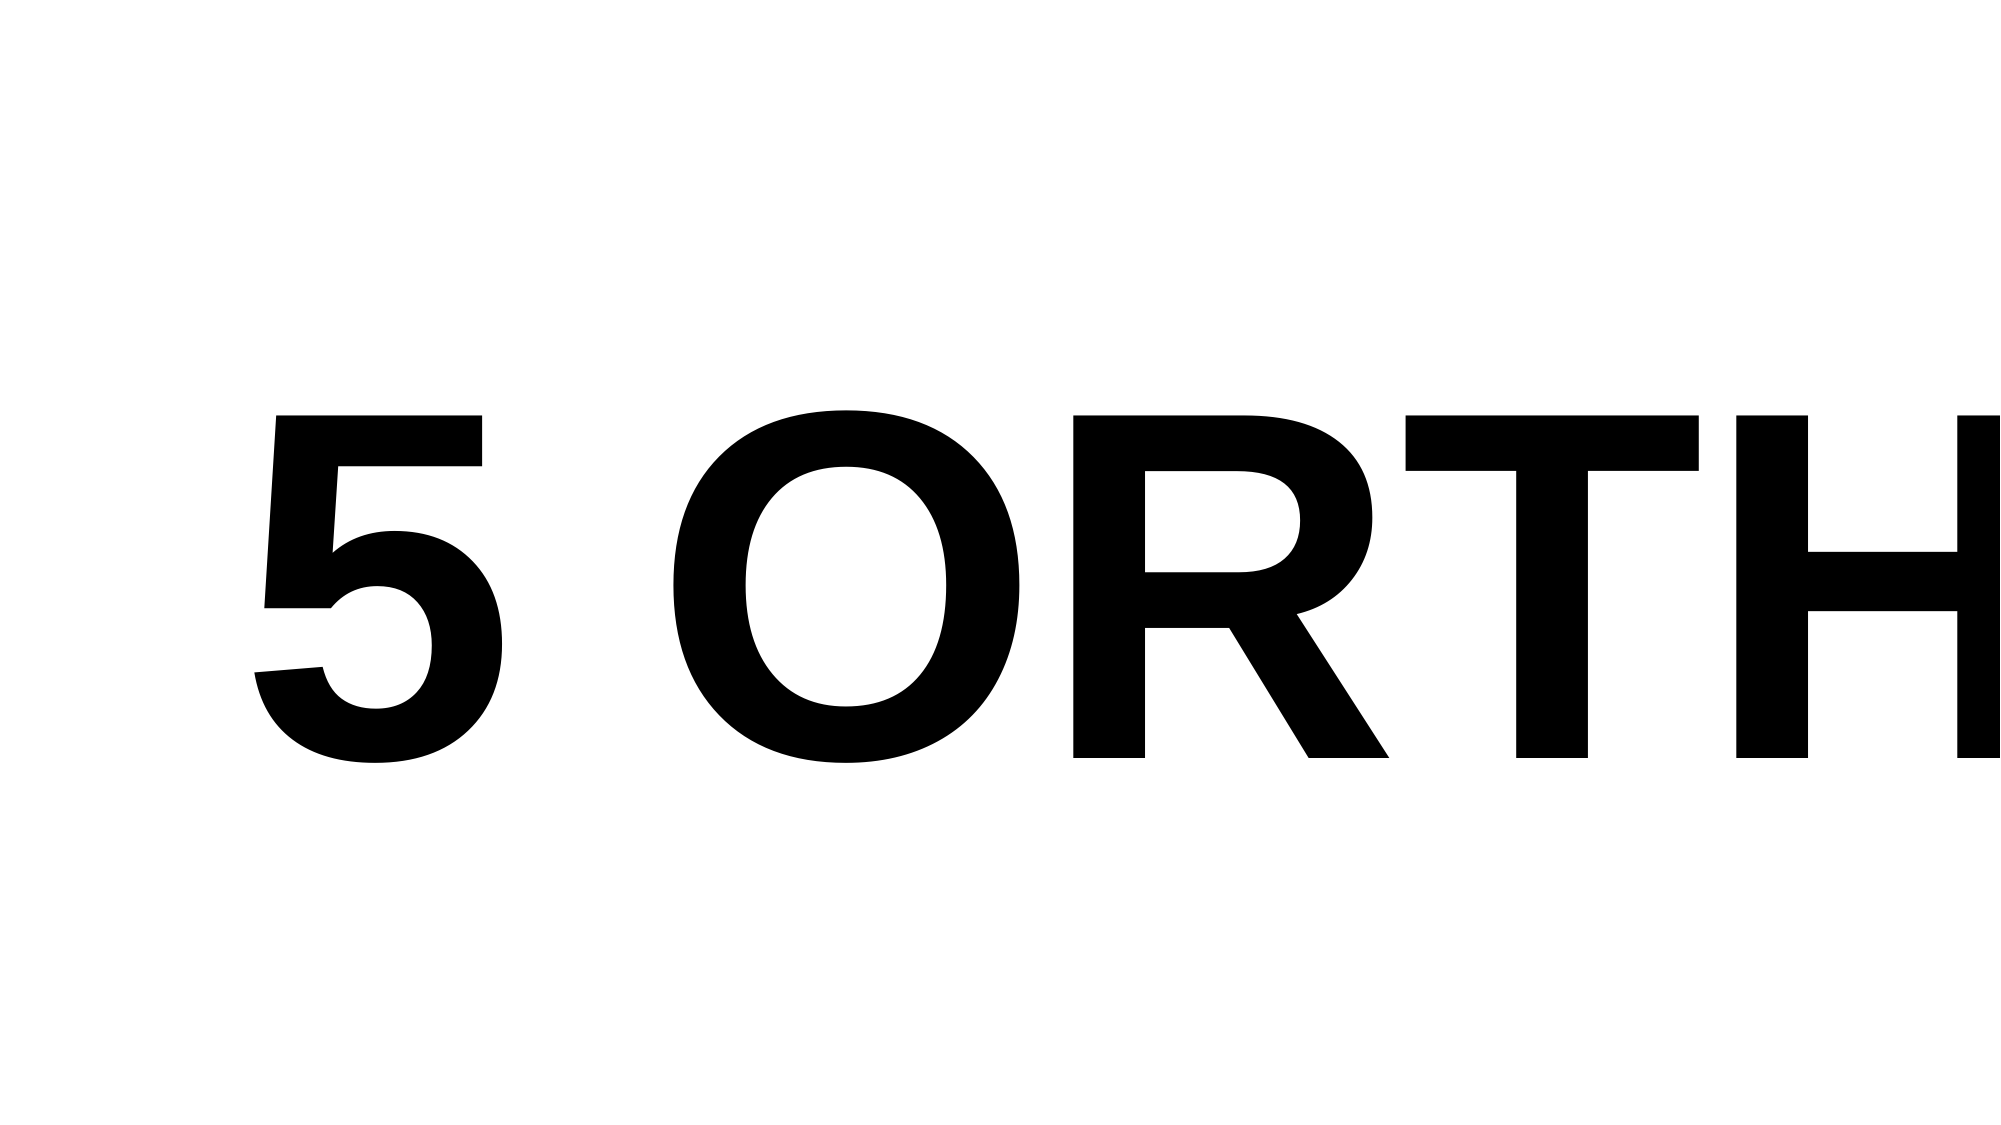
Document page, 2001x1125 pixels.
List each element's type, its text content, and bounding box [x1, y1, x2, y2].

text_box 5 ORTH [224, 253, 2000, 866]
